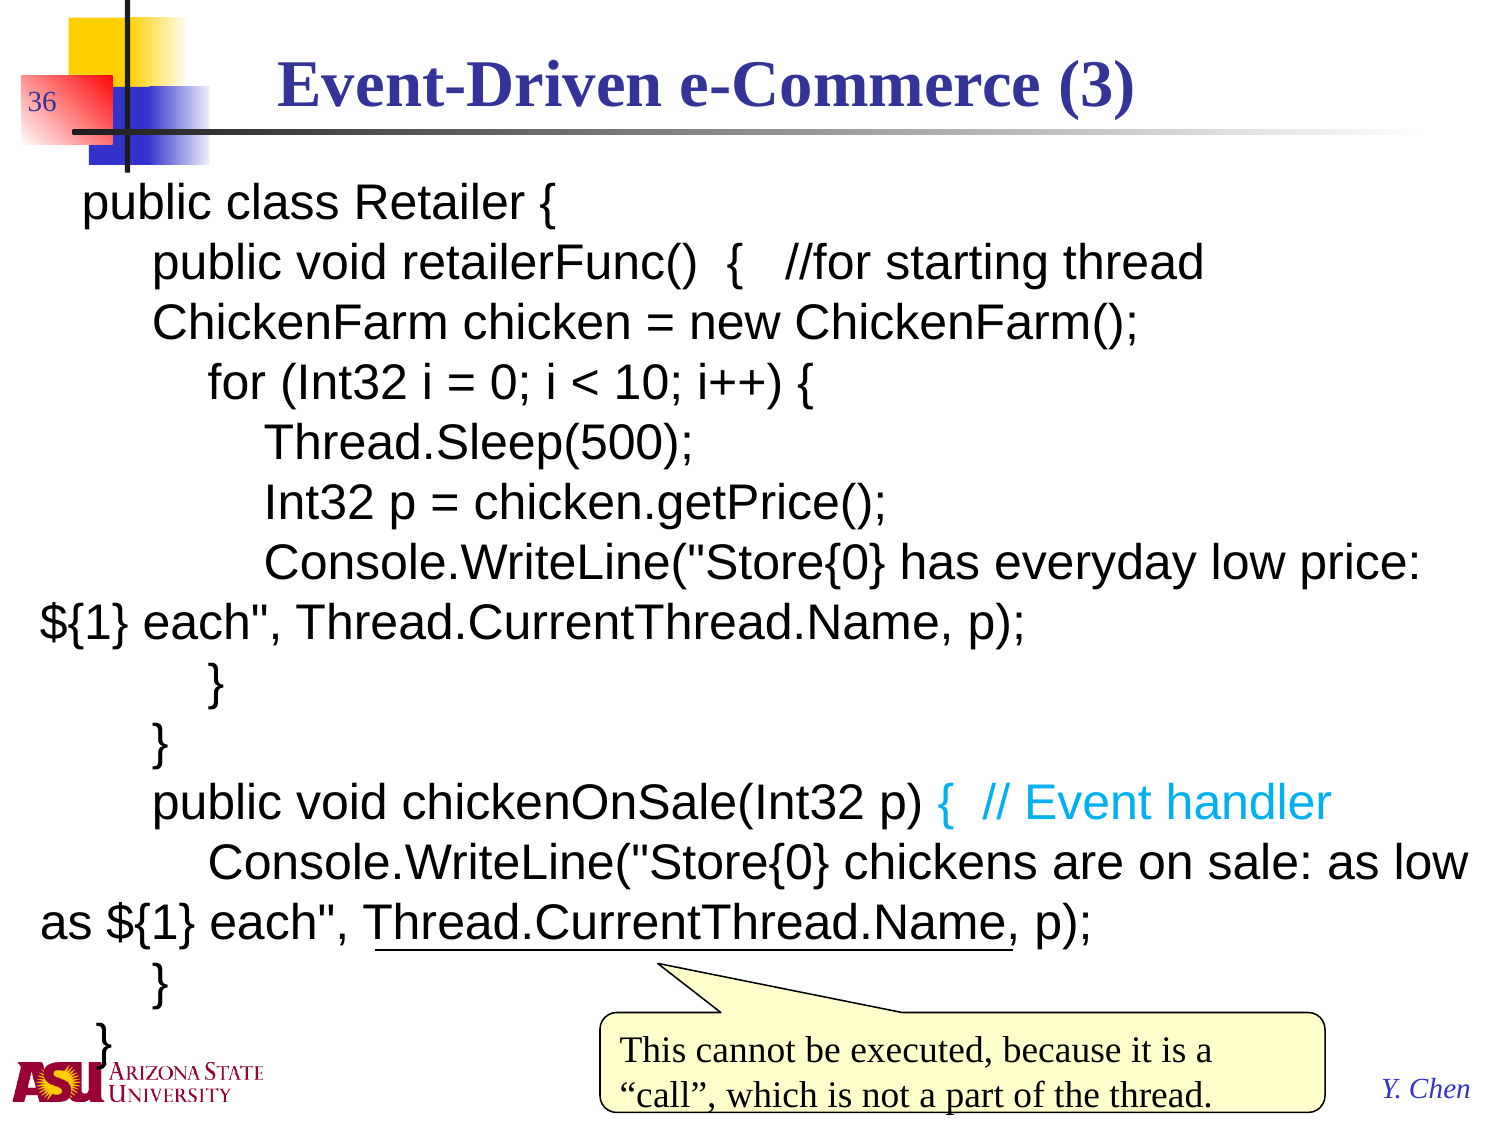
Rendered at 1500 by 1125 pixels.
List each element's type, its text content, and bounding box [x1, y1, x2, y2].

slide_number 36 [12, 49, 262, 126]
text_box This cannot be executed, because it is a “call”, which is not a part of the thread. [600, 963, 1326, 1113]
text_box public class Retailer { public void retailerFunc() { //for starting thread ChickenFarm chicken = new ChickenFarm(); for (Int32 i = 0; i < 10; i++) { Thread.Sleep(500); Int32 p = chicken.getPrice(); Console.WriteLine("Store{0} has everyday low price: ${1} each", Thread.CurrentThread.Name, p); } } public void chickenOnSale(Int32 p) { // Event handler Console.WriteLine("Store{0} chickens are on sale: as low as ${1} each", Thread.CurrentThread.Name, p); } } [24, 162, 1488, 1125]
picture [12, 1062, 24, 1102]
title Event-Driven e-Commerce (3) [262, 24, 1488, 128]
